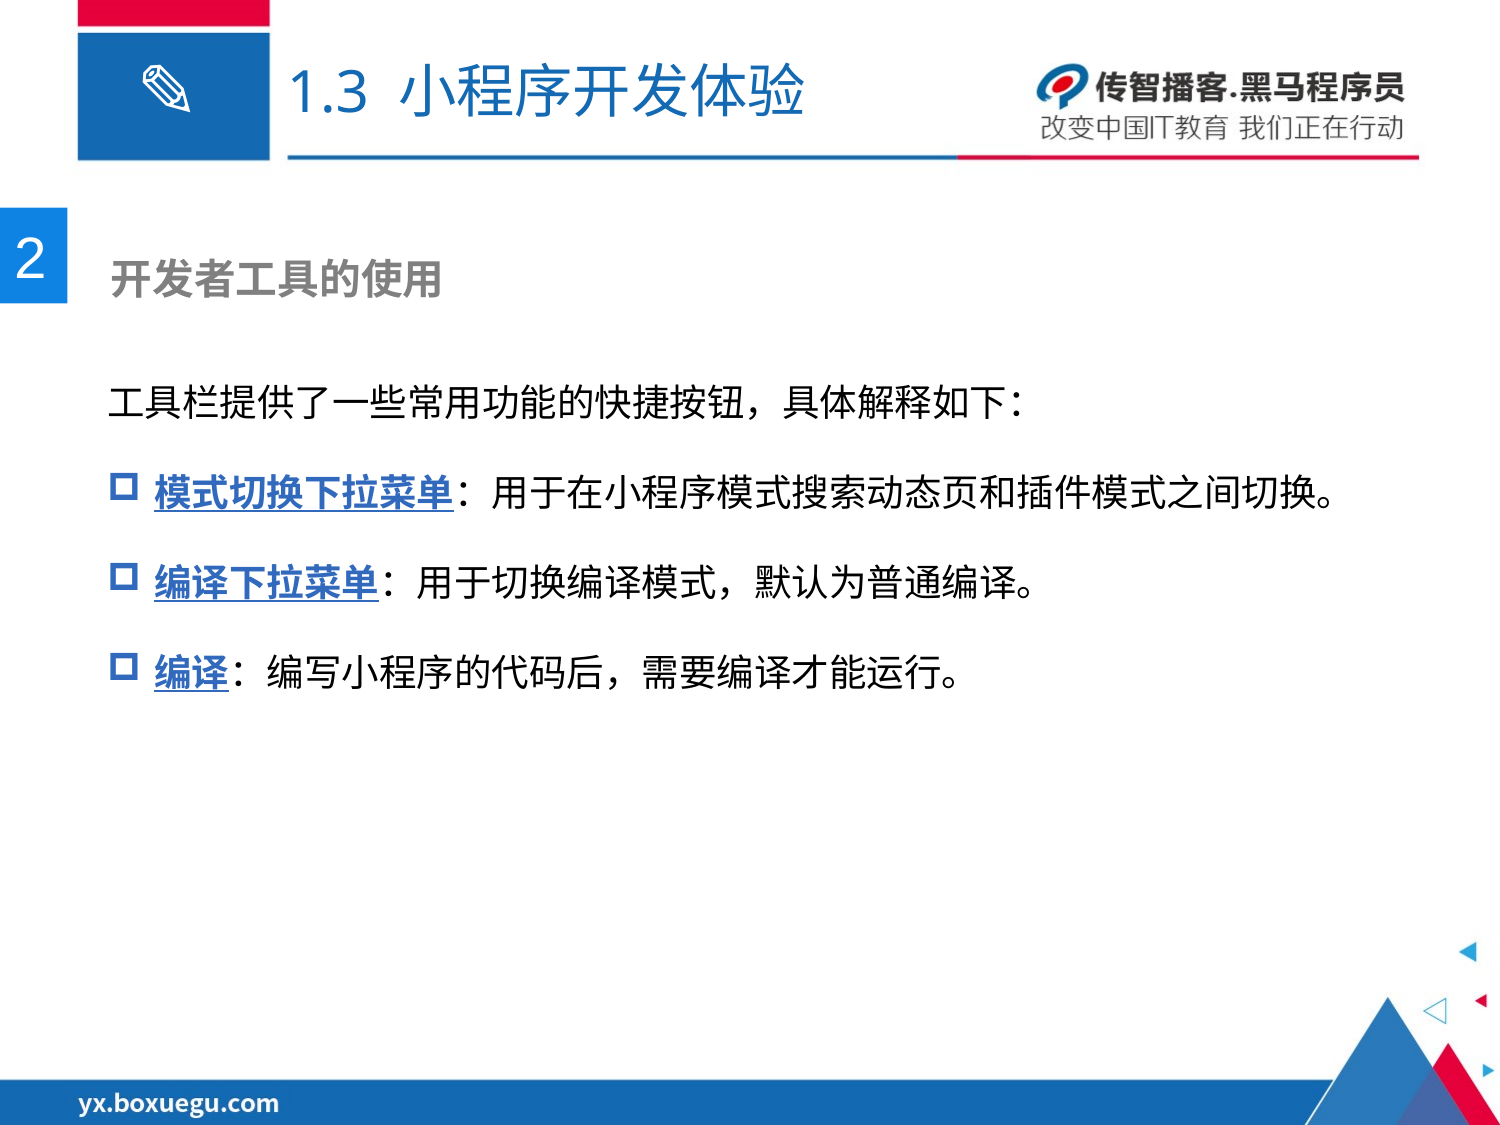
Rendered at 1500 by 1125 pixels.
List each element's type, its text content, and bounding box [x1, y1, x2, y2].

title 1.3 小程序开发体验 [271, 25, 1046, 153]
text_box 工具栏提供了一些常用功能的快捷按钮，具体解释如下： 模式切换下拉菜单：用于在小程序模式搜索动态页和插件模式之间切换。 编译下拉菜单：用于切换编译模式，默认为普通编译。 编译：编写小程序的代码后，需要编译才能运行。 [92, 326, 1390, 702]
picture [0, 1, 1500, 1125]
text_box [0, 207, 68, 304]
text_box 开发者工具的使用 [69, 245, 842, 355]
